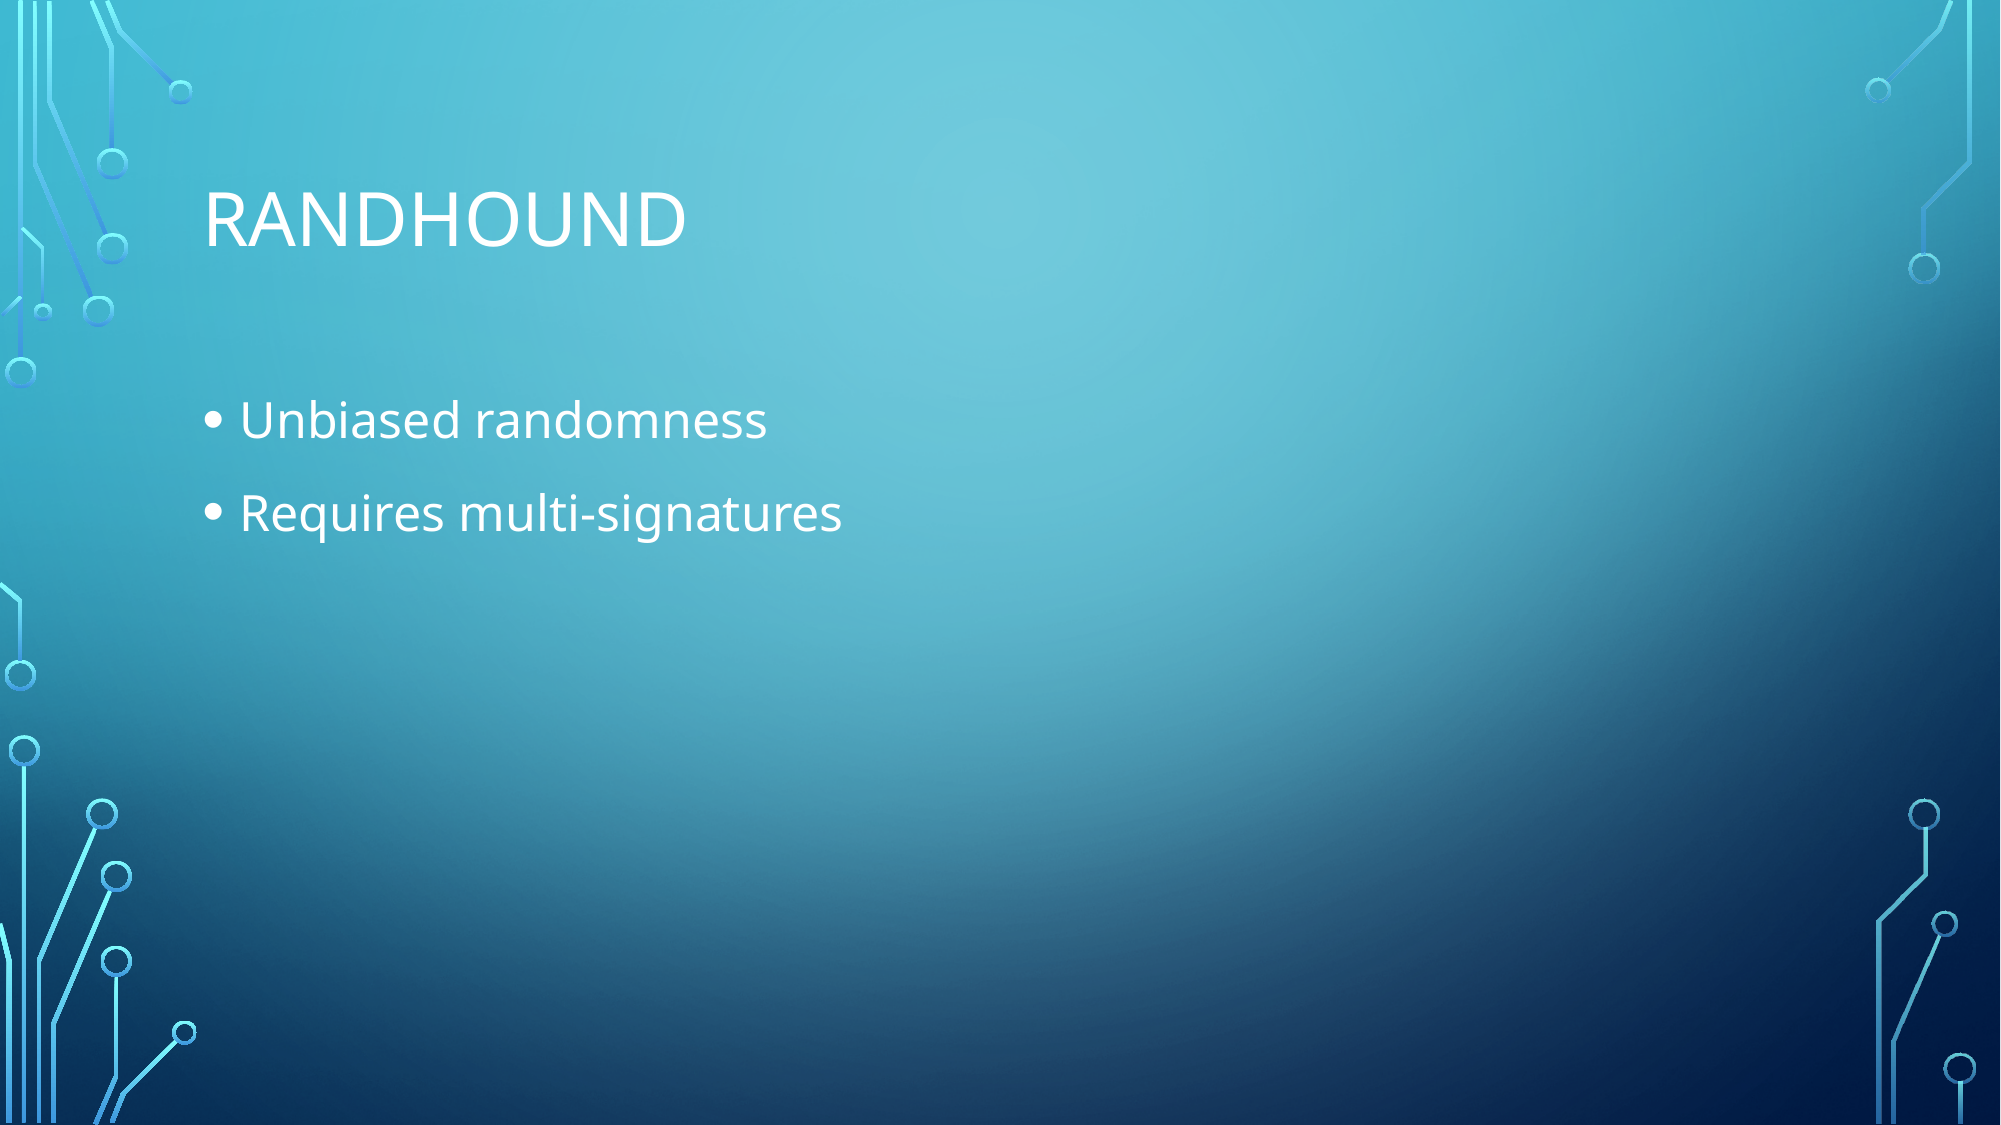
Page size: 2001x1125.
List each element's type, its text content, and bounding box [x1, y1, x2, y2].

list Unbiased randomness Requires multi-signatures [187, 369, 1813, 950]
title RandHound [187, 101, 1813, 344]
